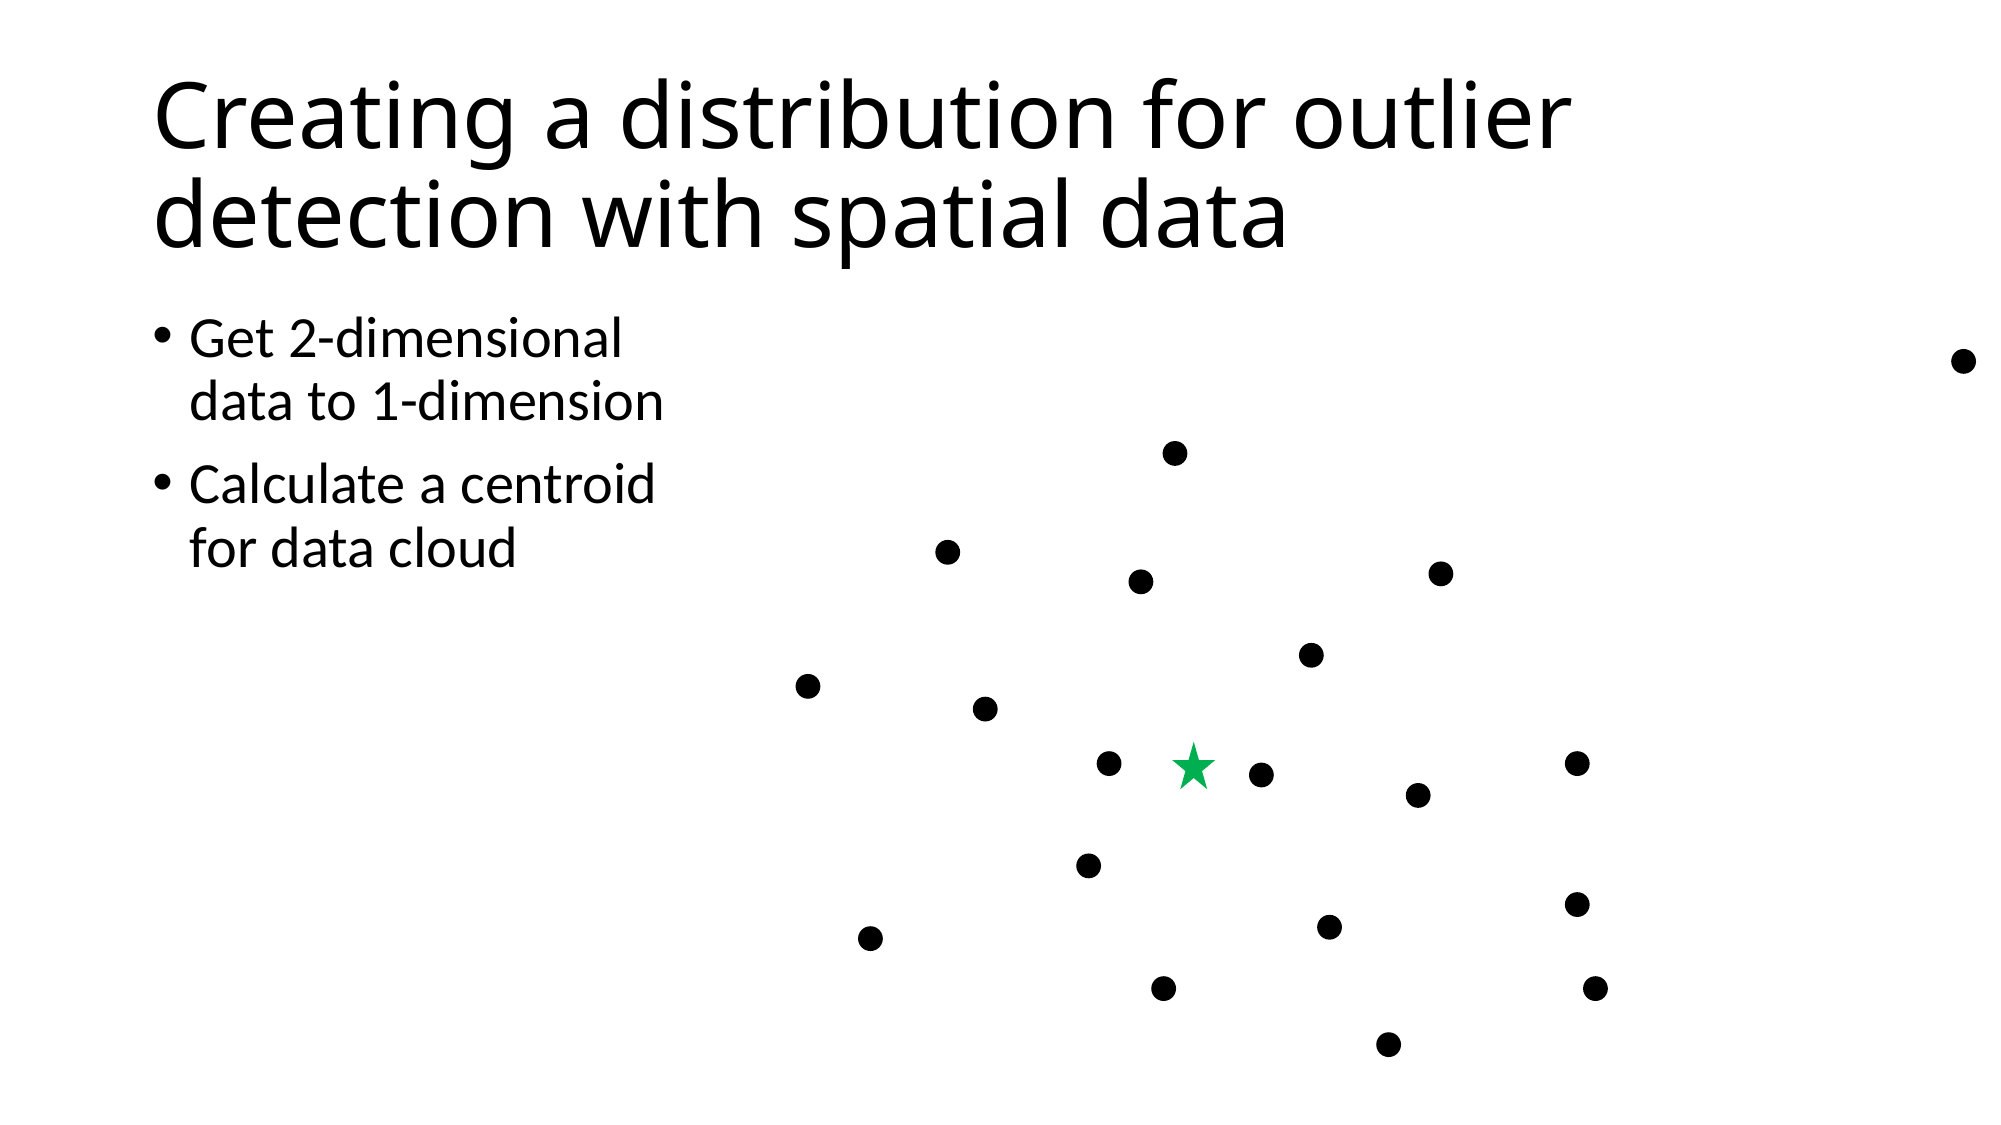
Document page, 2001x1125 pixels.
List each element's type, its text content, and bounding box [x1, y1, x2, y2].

text_box [858, 926, 883, 952]
text_box [1162, 441, 1188, 466]
text_box [972, 696, 998, 722]
text_box [1317, 914, 1342, 940]
text_box [1298, 642, 1324, 668]
text_box [1951, 348, 1977, 374]
text_box [1564, 751, 1590, 777]
list Get 2-dimensional data to 1-dimension Calculate a centroid for data cloud [137, 299, 700, 1014]
text_box [1128, 569, 1154, 595]
text_box [1564, 892, 1590, 917]
text_box [1096, 751, 1122, 777]
text_box [1248, 762, 1274, 788]
text_box [1151, 976, 1177, 1002]
text_box [1405, 783, 1431, 808]
text_box [1076, 853, 1102, 879]
text_box [1583, 976, 1608, 1002]
title Creating a distribution for outlier detection with spatial data [137, 59, 1863, 278]
text_box [1376, 1032, 1402, 1058]
text_box [1172, 741, 1216, 790]
text_box [1428, 561, 1454, 587]
text_box [935, 539, 961, 565]
text_box [795, 673, 821, 699]
